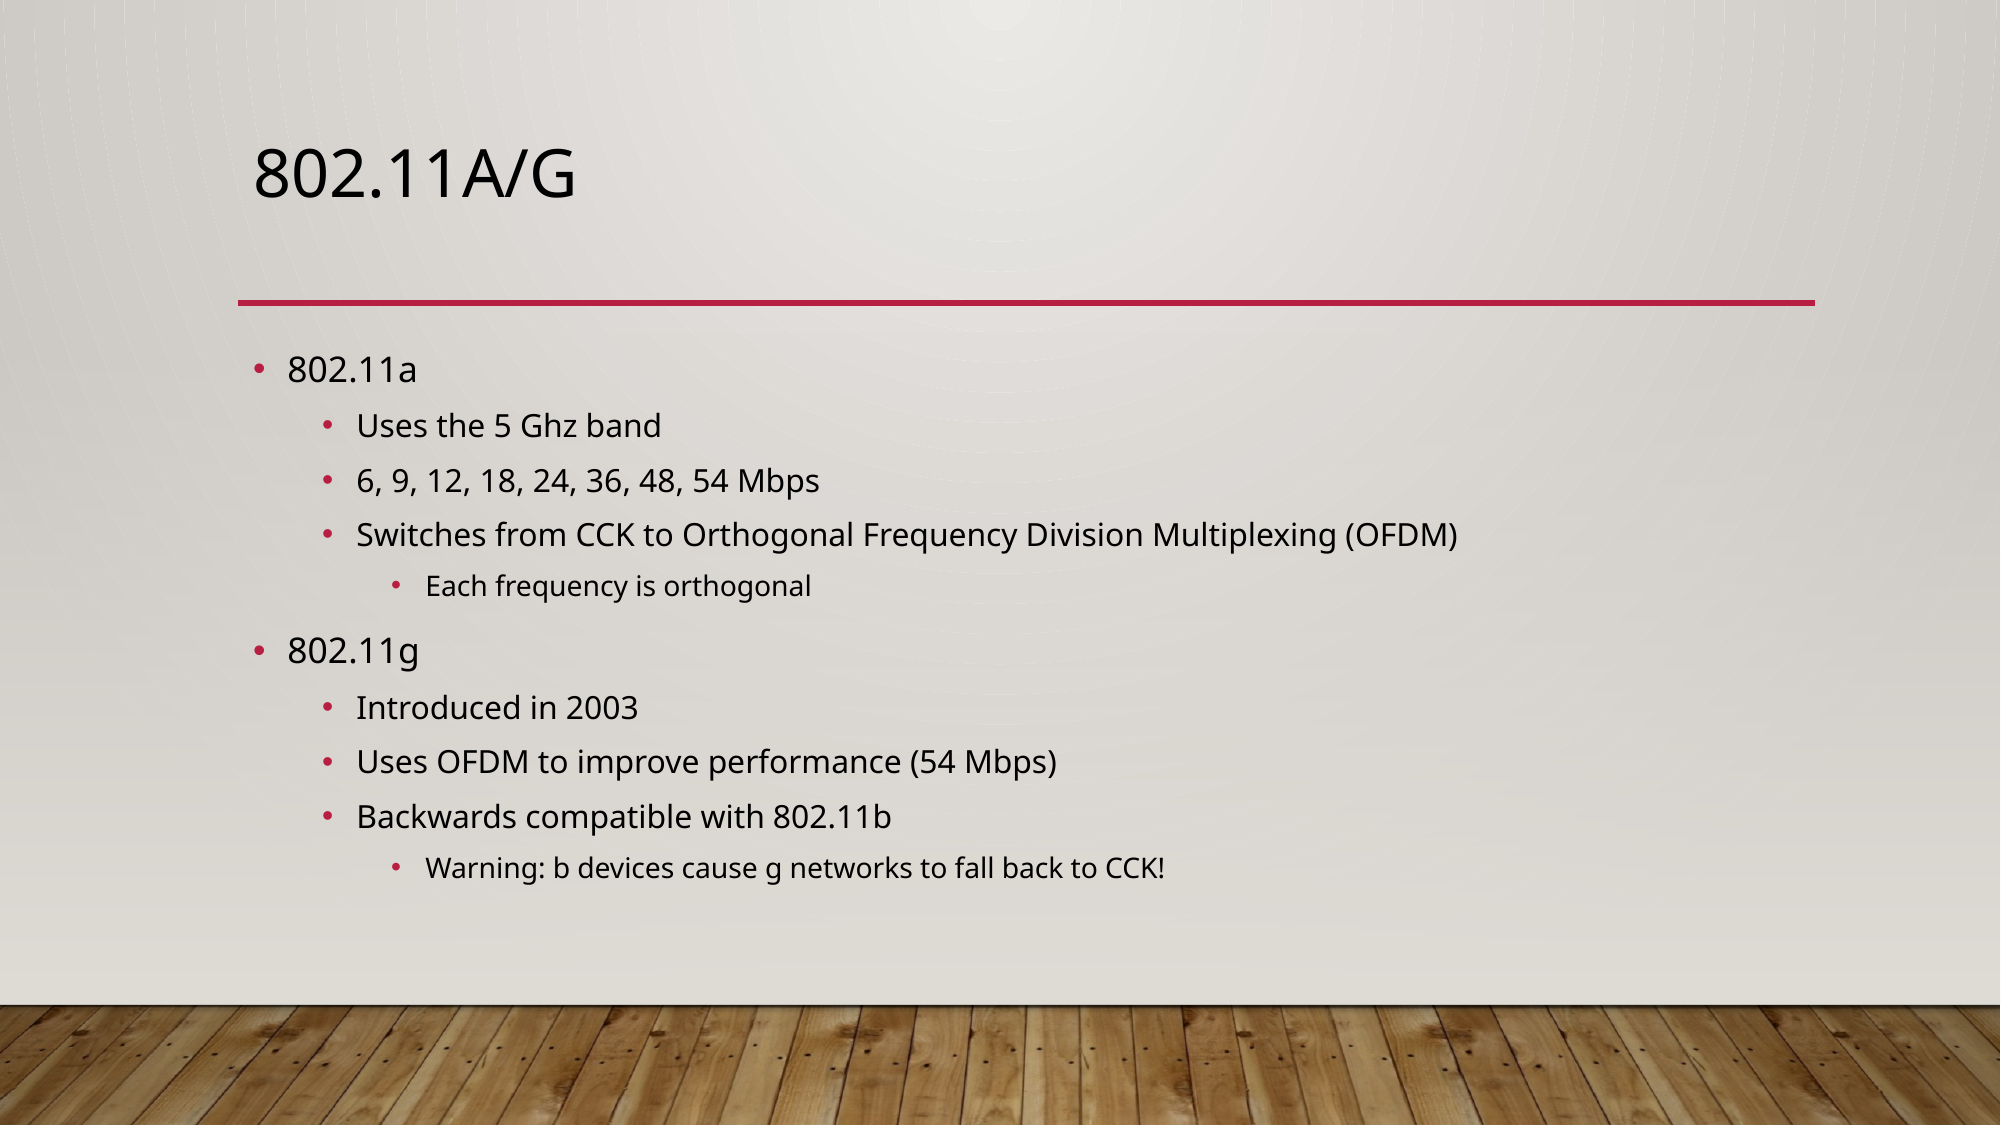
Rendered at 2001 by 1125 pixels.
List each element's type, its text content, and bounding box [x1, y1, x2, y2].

picture [0, 1005, 2000, 1125]
list 802.11a Uses the 5 Ghz band 6, 9, 12, 18, 24, 36, 48, 54 Mbps Switches from CCK to Orthogonal Frequency Division Multiplexing (OFDM) Each frequency is orthogonal 802.11g Introduced in 2003 Uses OFDM to improve performance (54 Mbps) Backwards compatible with 802.11b Warning: b devices cause g networks to fall back to CCK! [238, 330, 1814, 897]
title 802.11a/g [238, 131, 1814, 305]
